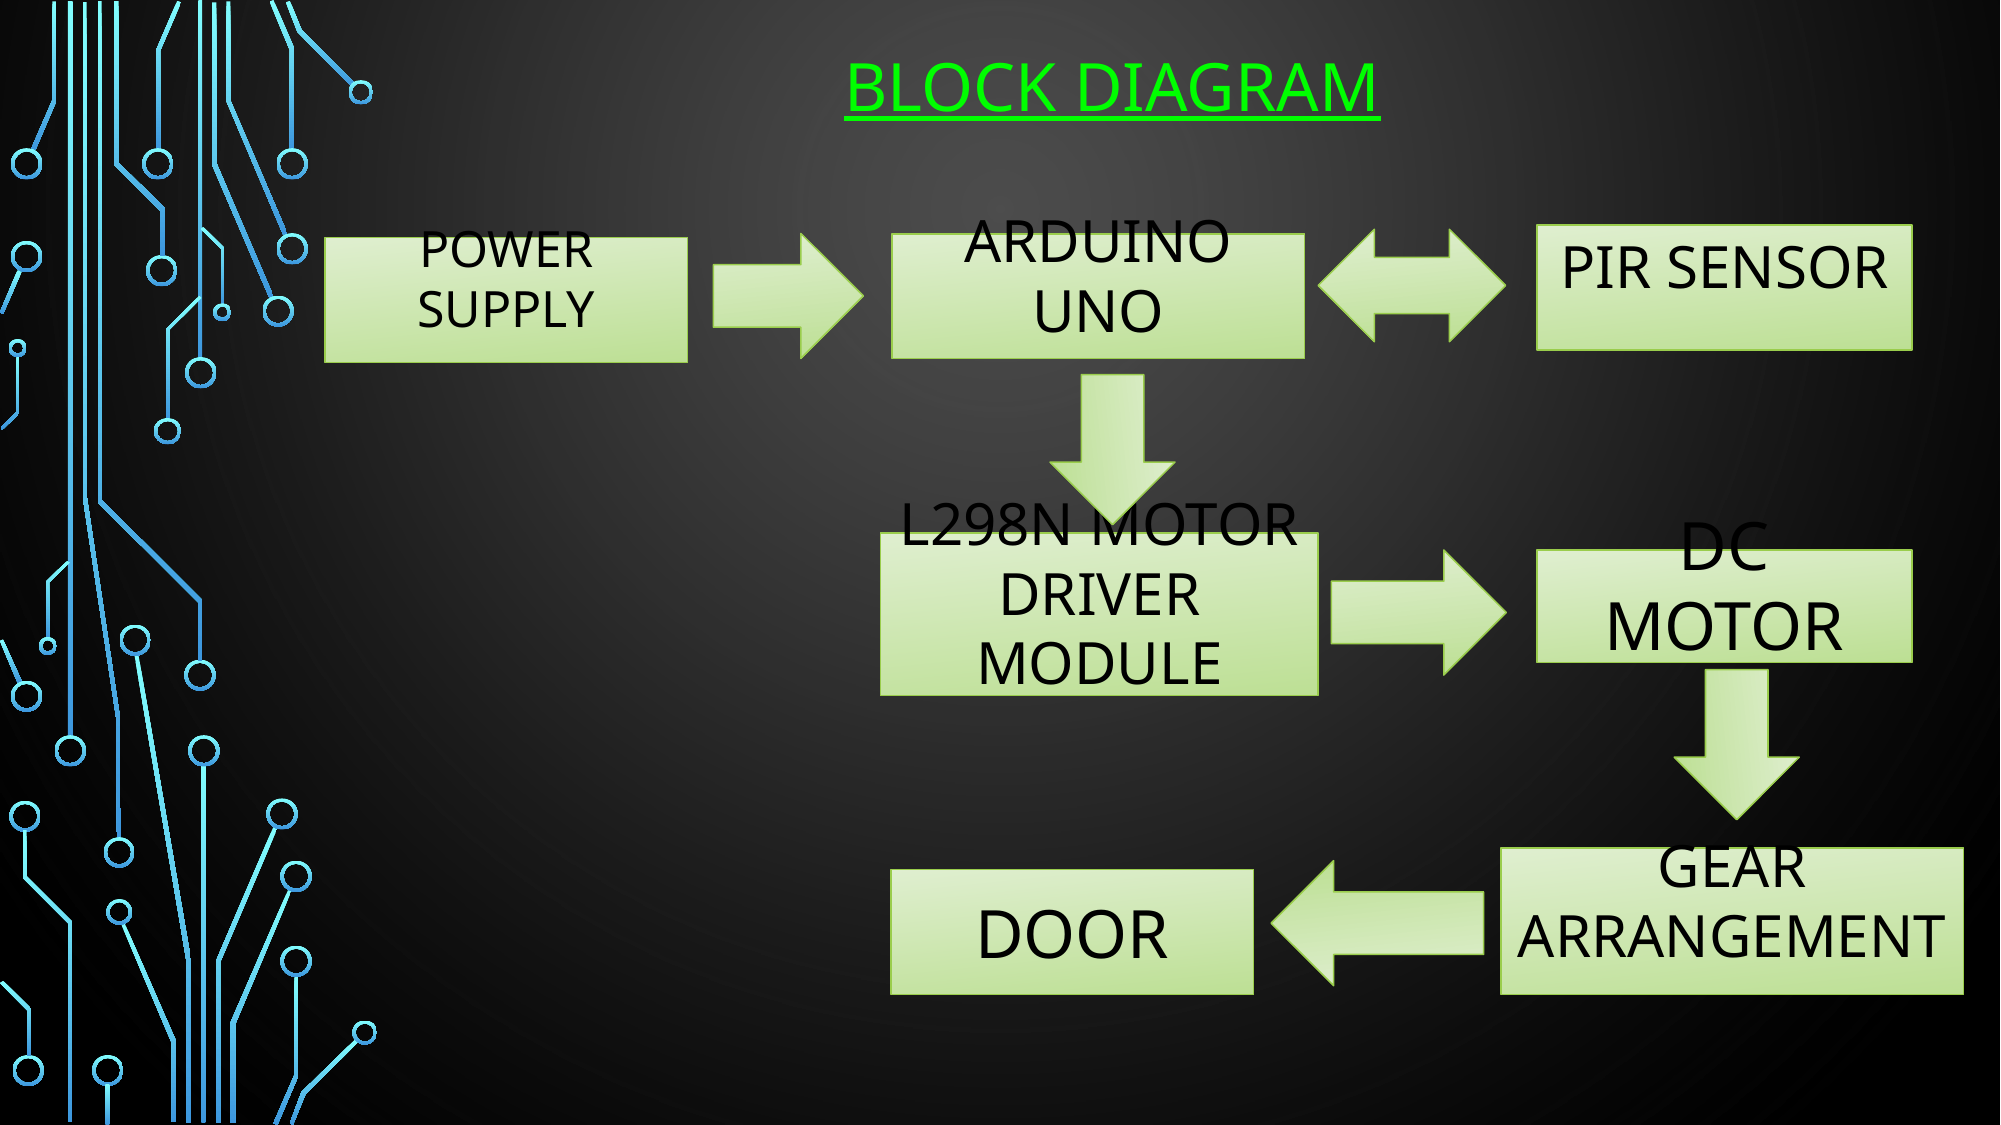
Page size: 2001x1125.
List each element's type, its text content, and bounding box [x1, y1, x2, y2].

text_box DOOR [890, 869, 1254, 995]
picture [15, 245, 38, 268]
picture [96, 1059, 120, 1082]
text_box GEAR ARRANGEMENT [1500, 847, 1964, 995]
text_box [1673, 668, 1800, 821]
picture [0, 0, 2000, 1125]
picture [15, 684, 38, 708]
picture [16, 1059, 40, 1082]
text_box [1330, 549, 1507, 676]
picture [284, 949, 308, 973]
text_box ARDUINO UNO [891, 233, 1305, 359]
text_box POWER SUPPLY [324, 237, 688, 363]
text_box DC MOTOR [1536, 549, 1913, 663]
text_box [1317, 228, 1507, 343]
text_box PIR SENSOR [1536, 224, 1913, 351]
text_box [712, 232, 864, 360]
subtitle [412, 512, 1968, 1072]
text_box BLOCK DIAGRAM [787, 37, 1438, 133]
picture [280, 152, 304, 176]
text_box L298N MOTOR DRIVER MODULE [880, 532, 1319, 696]
text_box [1270, 859, 1485, 987]
picture [356, 1024, 373, 1041]
text_box [1049, 373, 1176, 526]
